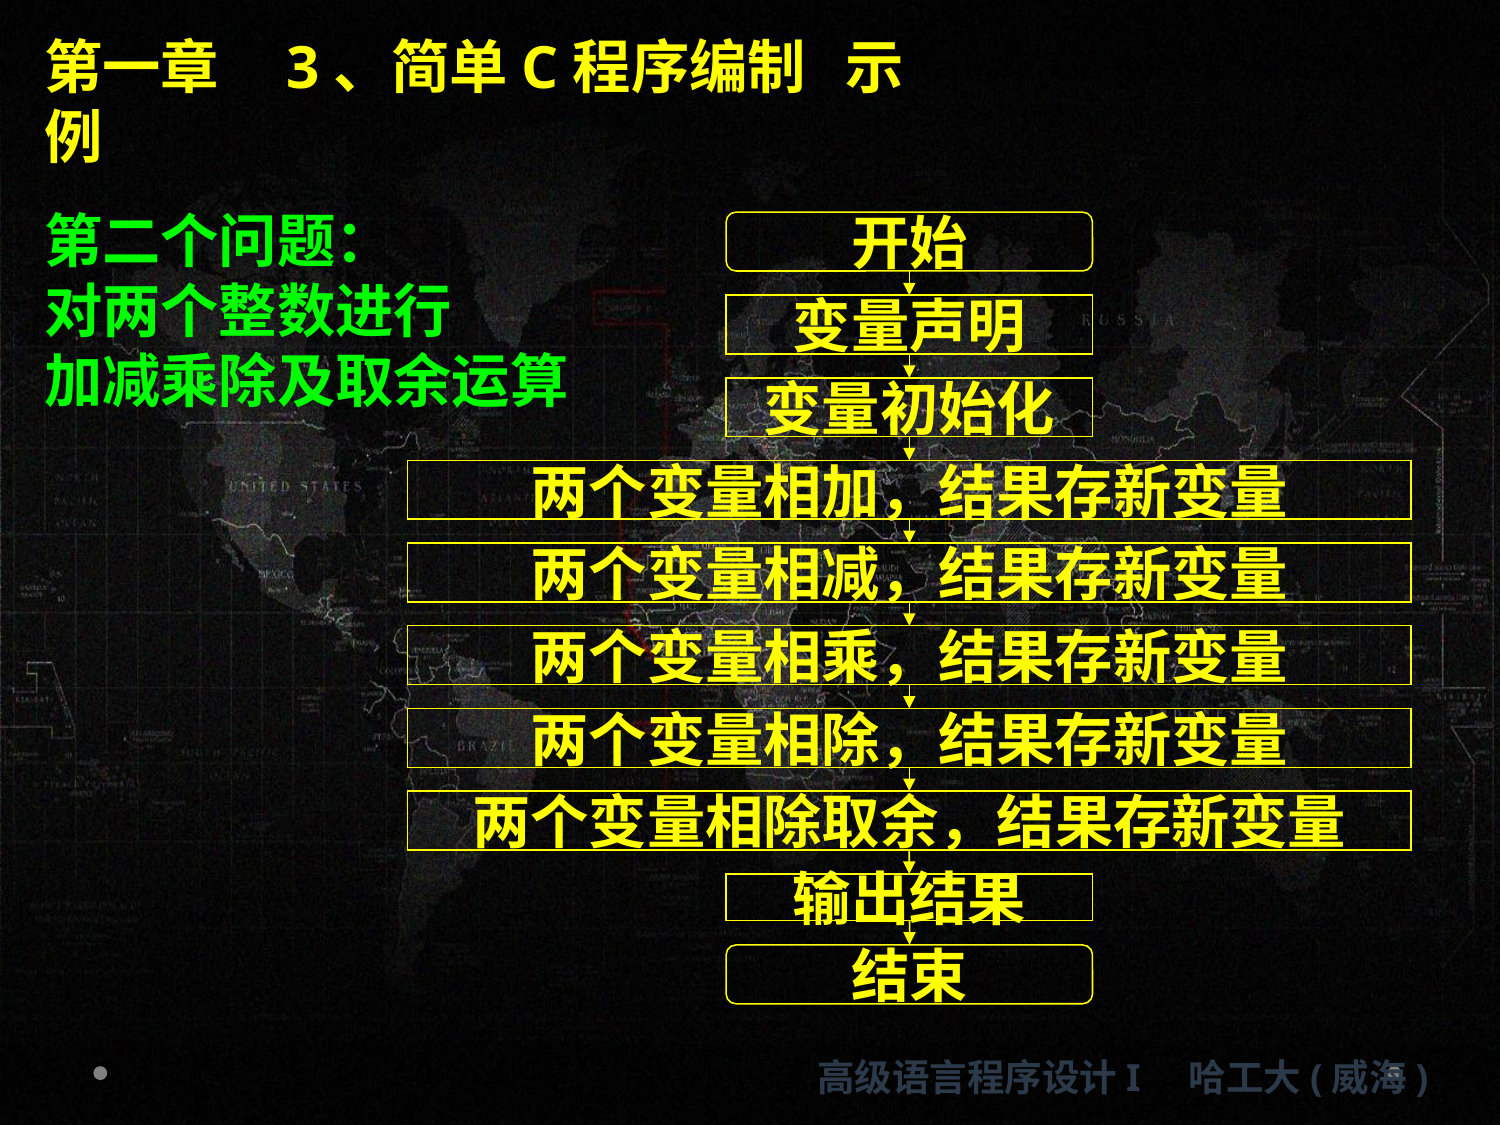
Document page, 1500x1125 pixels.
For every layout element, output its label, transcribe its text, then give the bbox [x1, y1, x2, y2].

text_box [903, 921, 916, 945]
text_box 第一章 3、简单C程序编制 示例 [29, 23, 975, 178]
text_box 结束 [726, 944, 1093, 1004]
text_box 变量声明 [726, 295, 1093, 355]
text_box 两个变量相除，结果存新变量 [407, 708, 1412, 768]
text_box 两个变量相乘，结果存新变量 [407, 625, 1412, 685]
text_box 输出结果 [726, 873, 1093, 921]
text_box 两个变量相加，结果存新变量 [407, 460, 1412, 520]
text_box 两个变量相除取余，结果存新变量 [407, 791, 1412, 850]
text_box 变量初始化 [726, 377, 1093, 437]
text_box [903, 850, 916, 873]
picture [0, 0, 1500, 1125]
text_box 两个变量相减，结果存新变量 [407, 543, 1412, 602]
text_box 开始 [726, 212, 1093, 272]
text_box 第二个问题： 对两个整数进行 加减乘除及取余运算 [29, 196, 1462, 422]
